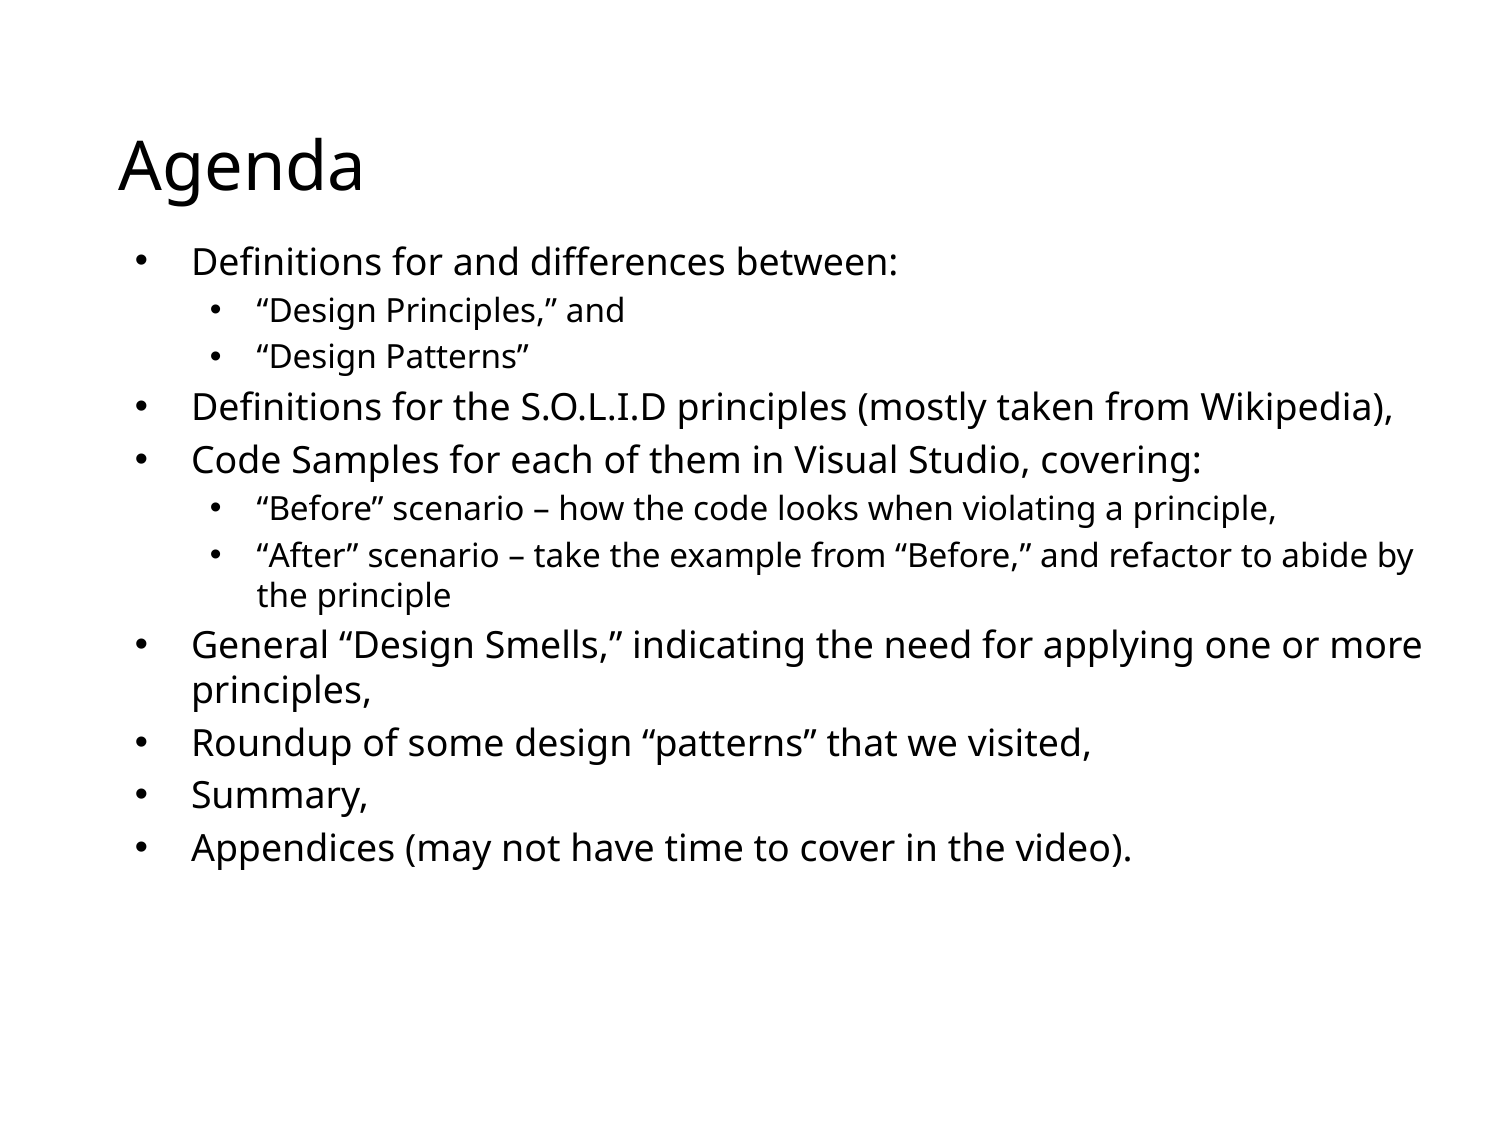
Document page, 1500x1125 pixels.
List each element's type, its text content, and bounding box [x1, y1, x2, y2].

text_box [74, 171, 1425, 987]
title Agenda [103, 59, 1397, 171]
text_box Definitions for and differences between: “Design Principles,” and “Design Patterns” Definitions for the S.O.L.I.D principles (mostly taken from Wikipedia), Code Samples for each of them in Visual Studio, covering: “Before” scenario – how the code looks when violating a principle, “After” scenario – take the example from “Before,” and refactor to abide by the principle General “Design Smells,” indicating the need for applying one or more principles, Roundup of some design “patterns” that we visited, Summary, Appendices (may not have time to cover in the video). [120, 230, 1445, 973]
